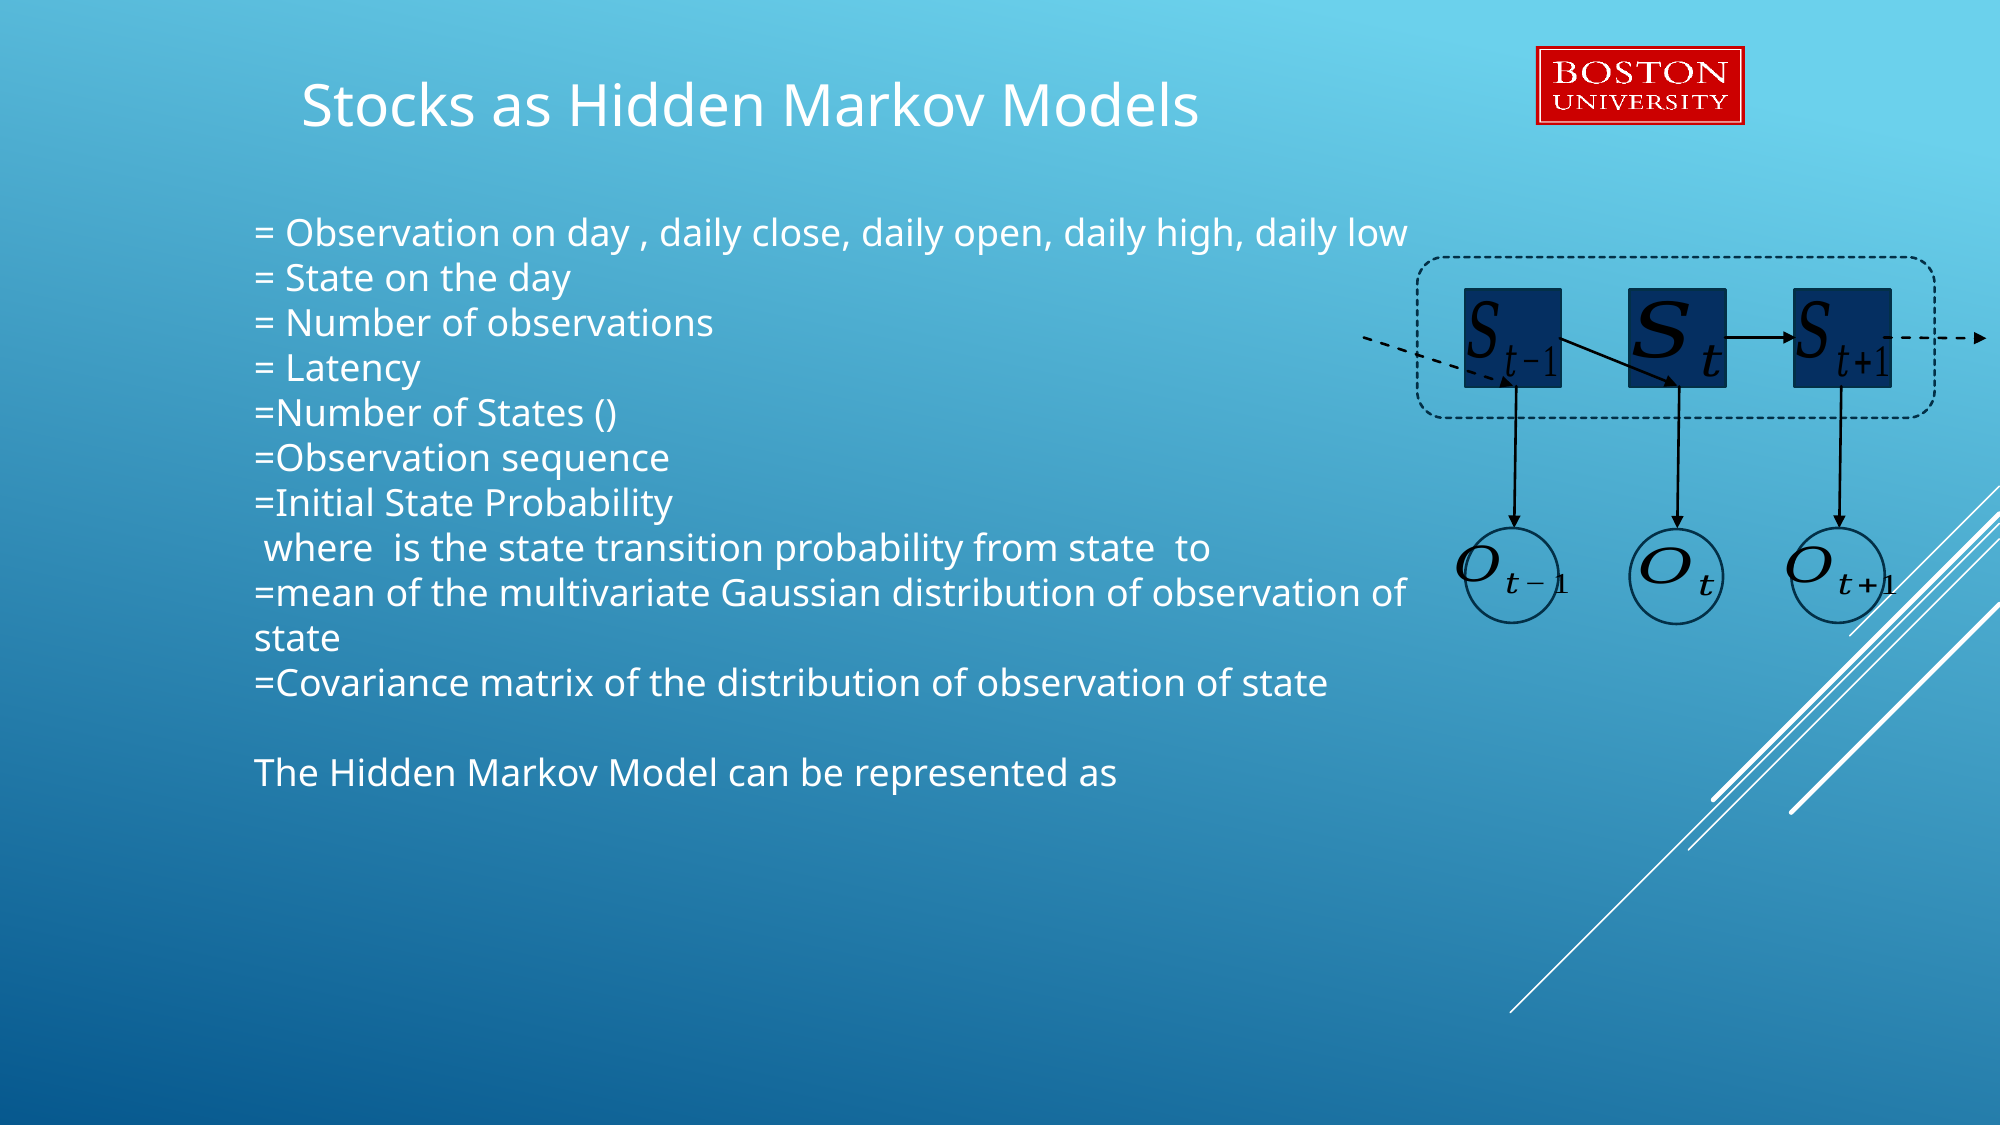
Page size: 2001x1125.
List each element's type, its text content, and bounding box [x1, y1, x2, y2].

text_box [1628, 527, 1725, 626]
text_box [1464, 526, 1560, 625]
text_box Stocks as Hidden Markov Models [286, 61, 1544, 146]
text_box [1415, 255, 1936, 420]
picture [1530, 43, 1751, 129]
text_box [1790, 526, 1887, 625]
text_box [1463, 548, 1492, 579]
